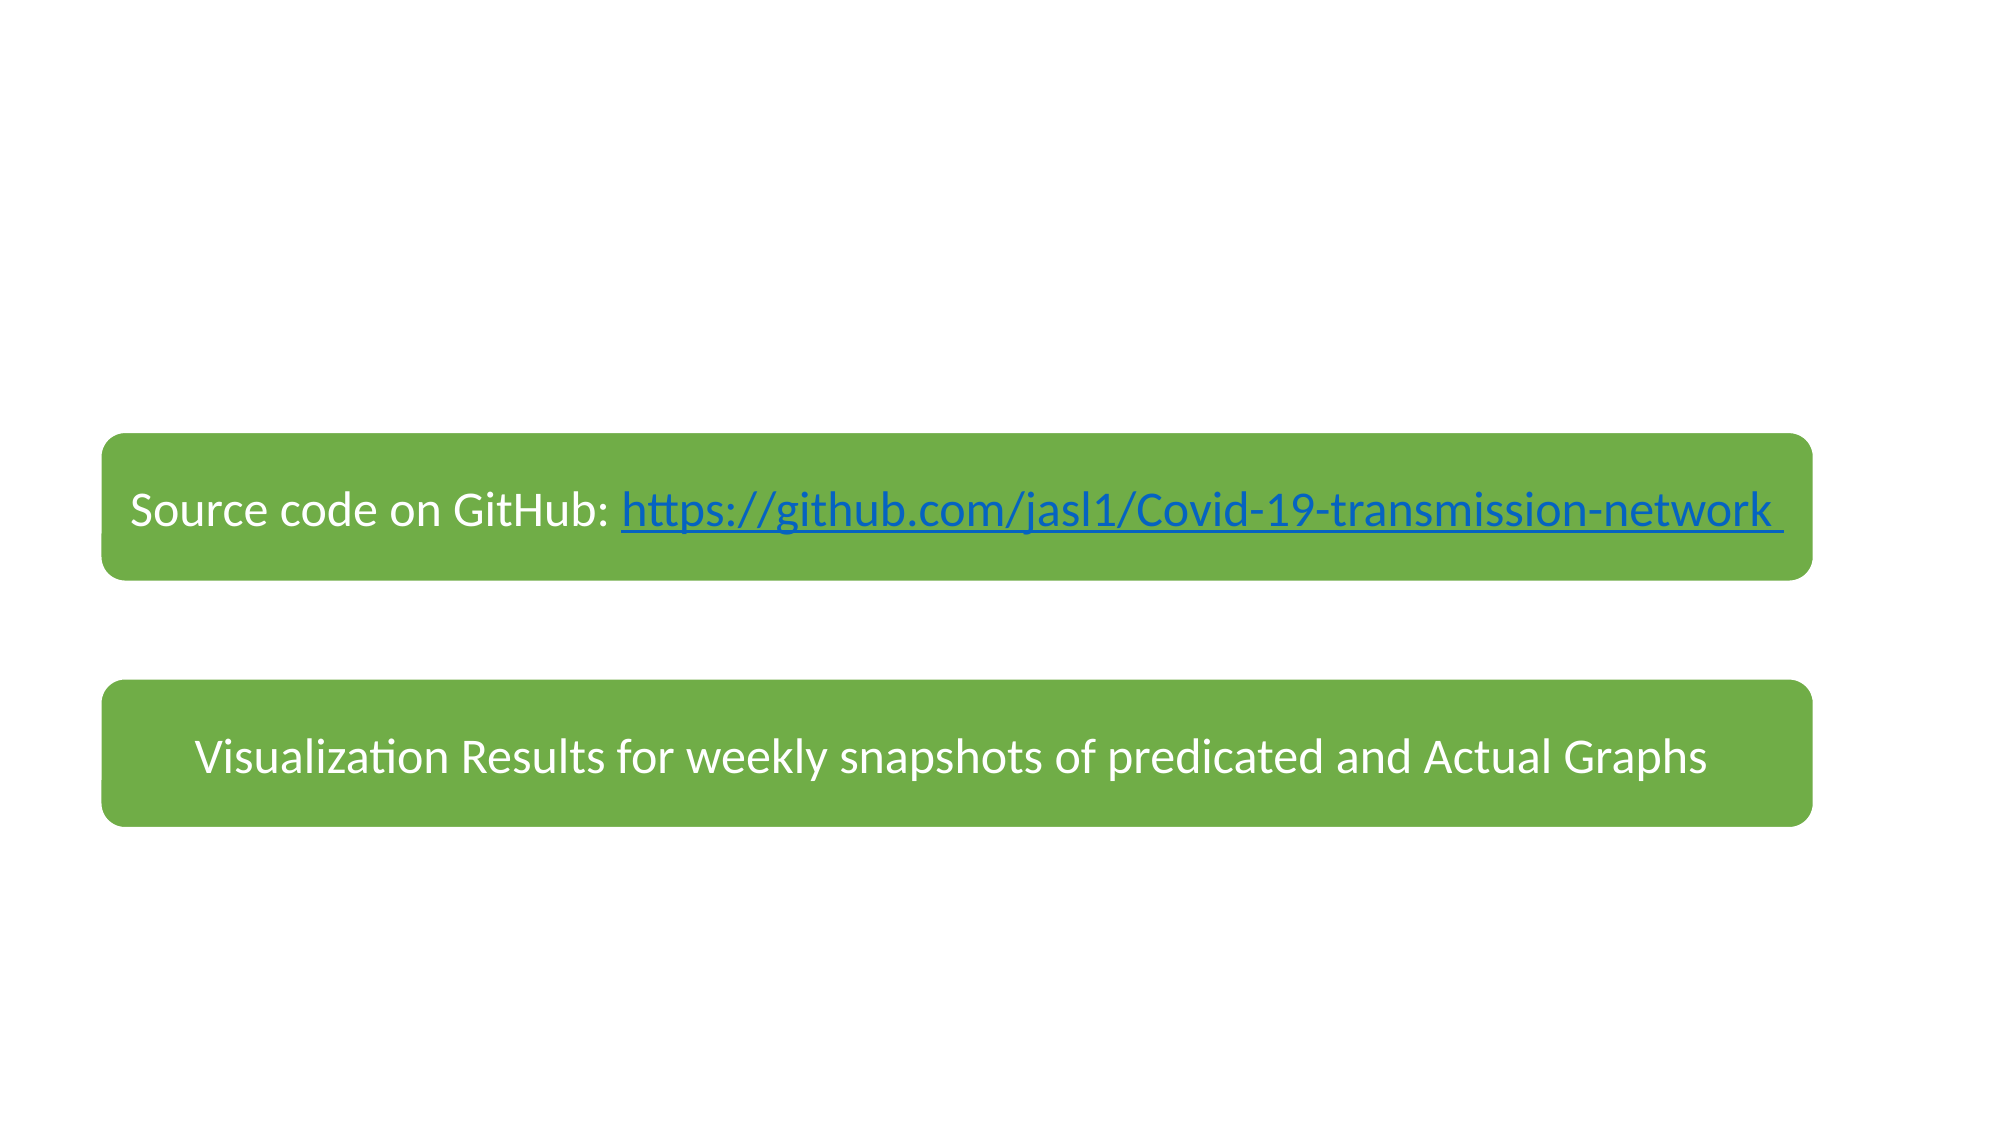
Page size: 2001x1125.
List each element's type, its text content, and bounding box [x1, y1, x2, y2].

text_box Visualization Results for weekly snapshots of predicated and Actual Graphs [98, 676, 1816, 831]
text_box Source code on GitHub: https://github.com/jasl1/Covid-19-transmission-network [98, 429, 1816, 584]
